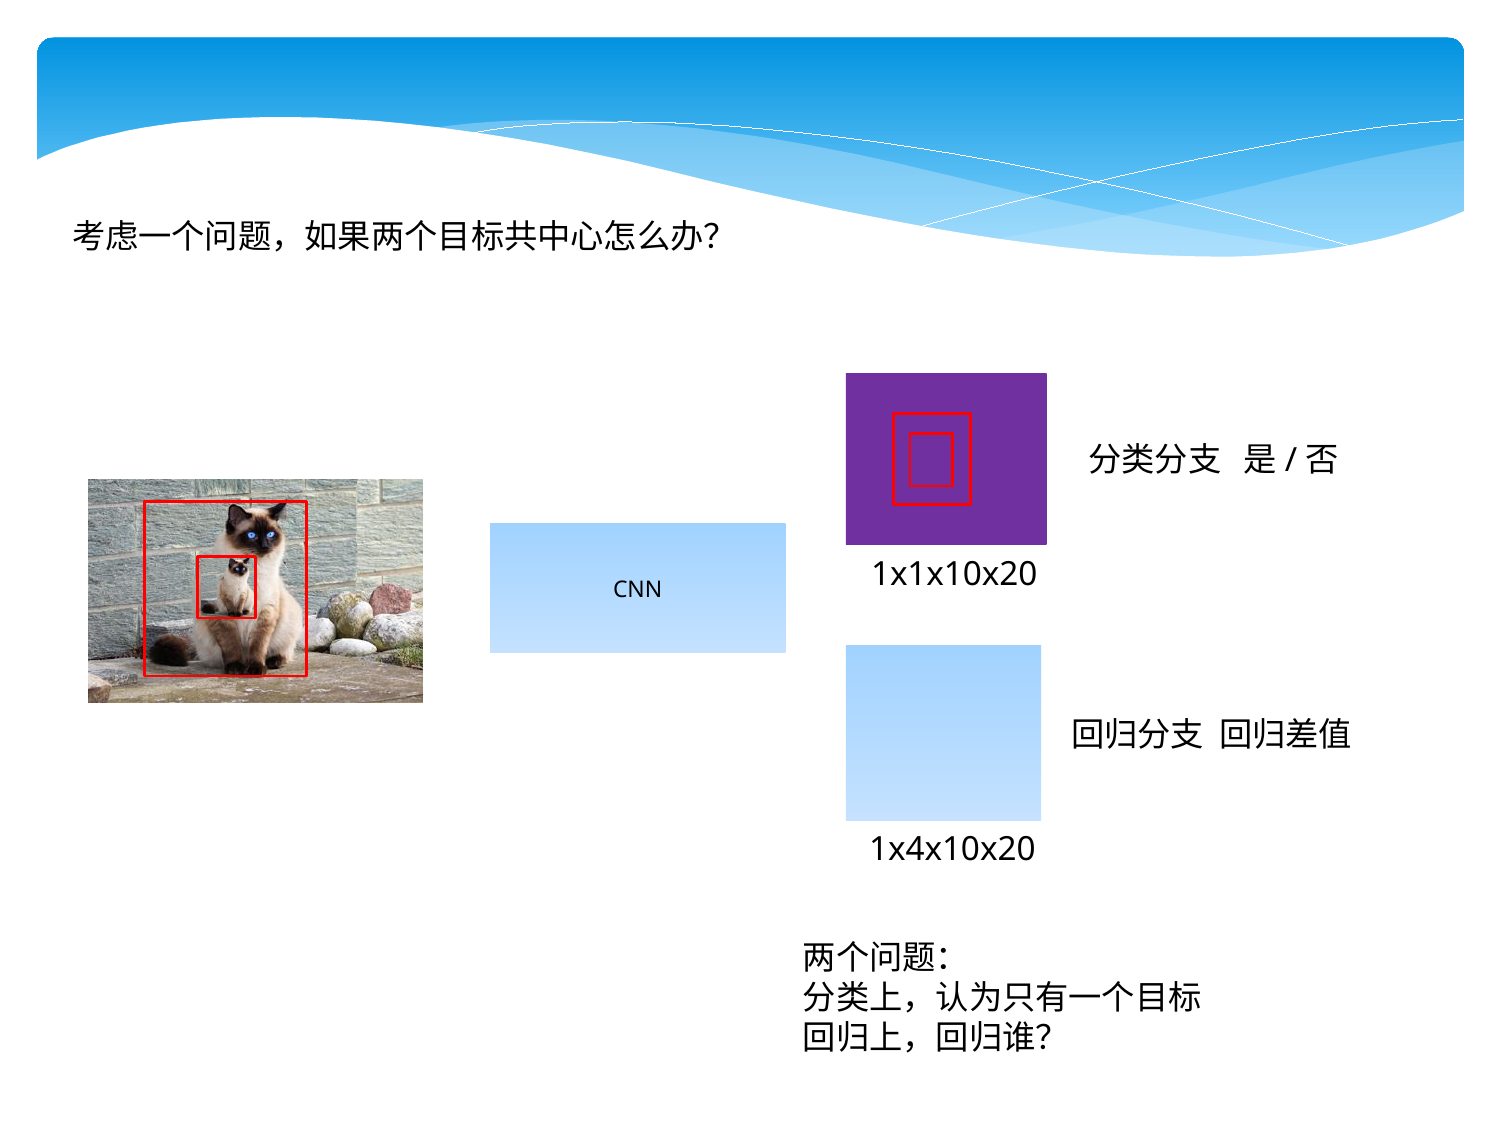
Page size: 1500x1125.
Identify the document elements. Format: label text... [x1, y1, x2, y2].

text_box [845, 644, 1042, 821]
text_box 1x1x10x20 [856, 544, 1053, 600]
picture [88, 479, 424, 703]
text_box 分类分支 是/否 [1073, 430, 1354, 486]
text_box CNN [489, 522, 787, 654]
text_box [892, 412, 972, 506]
text_box 考虑一个问题，如果两个目标共中心怎么办？ [57, 208, 753, 263]
text_box [845, 372, 1048, 546]
text_box 1x4x10x20 [854, 820, 1051, 875]
text_box 两个问题： 分类上，认为只有一个目标 回归上，回归谁？ [788, 928, 1217, 1064]
text_box 回归分支 回归差值 [1056, 706, 1368, 761]
text_box [909, 432, 954, 487]
